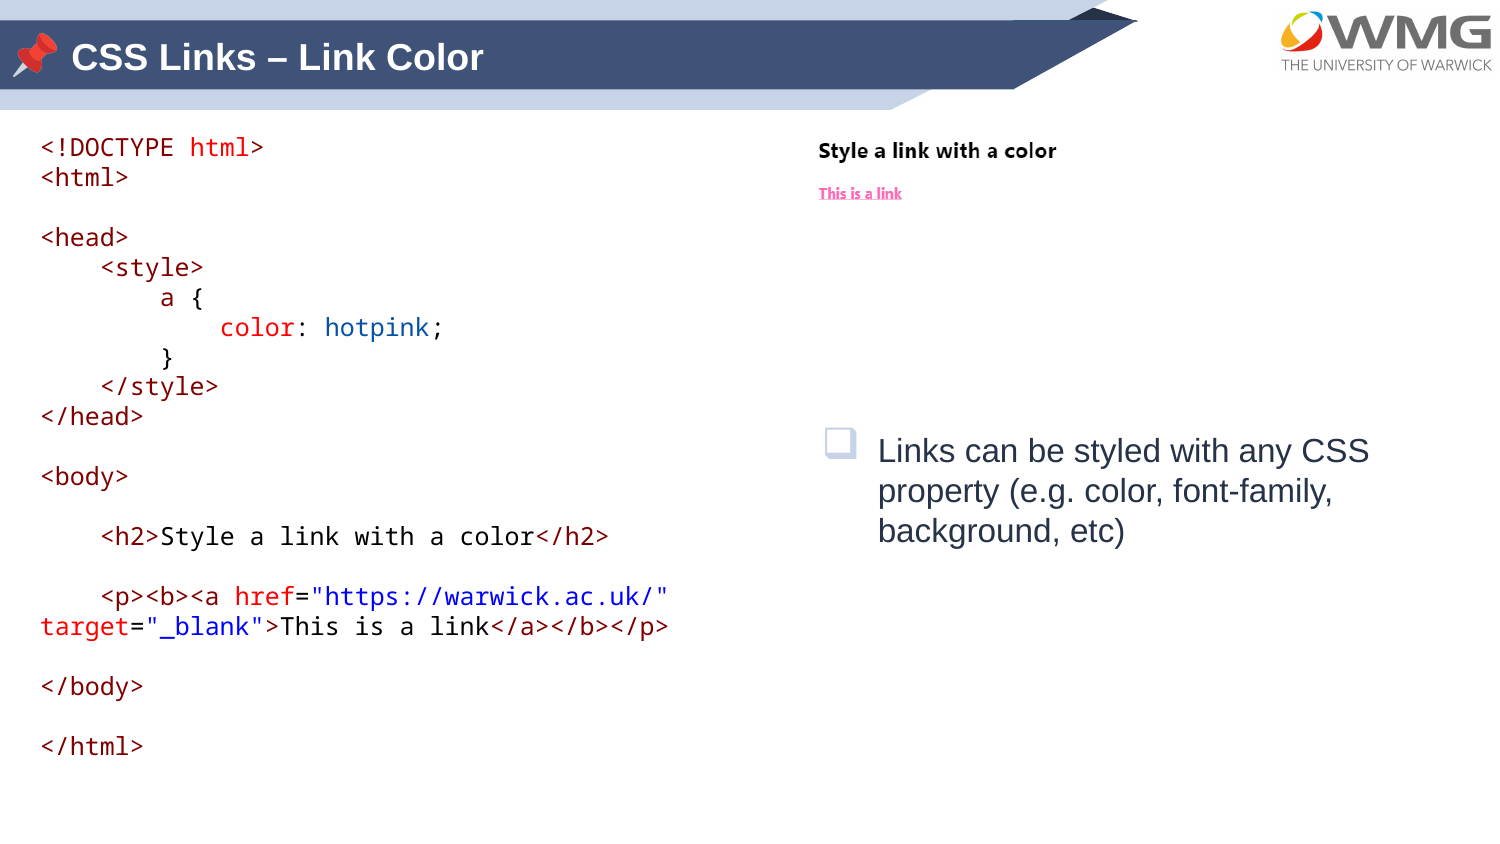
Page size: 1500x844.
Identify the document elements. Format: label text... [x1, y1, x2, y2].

picture [1275, 8, 1498, 74]
picture [806, 123, 1466, 276]
picture [13, 33, 56, 77]
text_box Links can be styled with any CSS property (e.g. color, font-family, background, etc) [806, 421, 1490, 557]
text_box <!DOCTYPE html> <html> <head> <style> a { color: hotpink; } </style> </head> <body> <h2>Style a link with a color</h2> <p><b><a href="https://warwick.ac.uk/" target="_blank">This is a link</a></b></p> </body> </html> [25, 124, 807, 768]
title CSS Links – Link Color [56, 21, 1031, 91]
